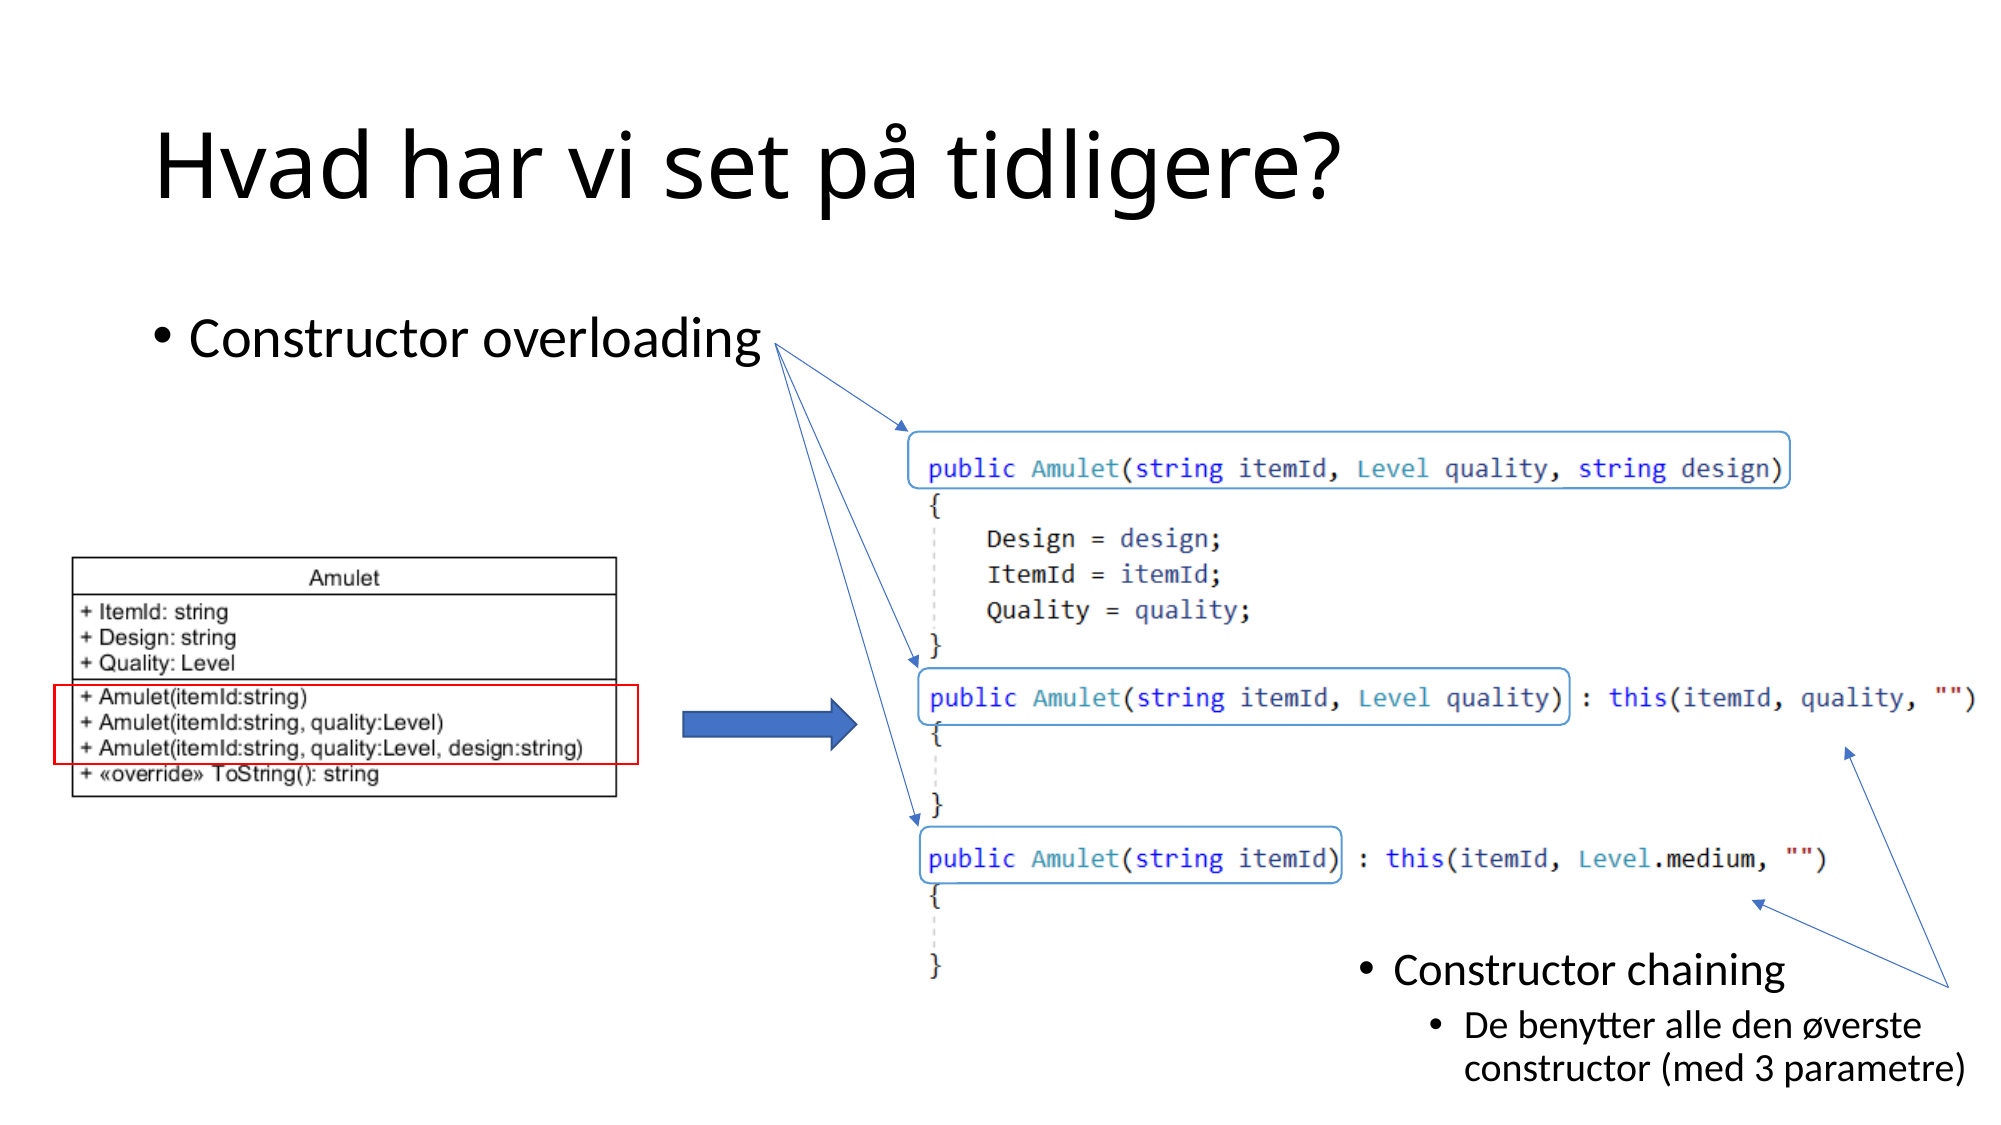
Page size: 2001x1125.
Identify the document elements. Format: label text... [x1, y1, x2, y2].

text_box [1751, 899, 1949, 988]
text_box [774, 343, 919, 827]
text_box [919, 668, 924, 726]
title Hvad har vi set på tidligere? [137, 59, 1863, 278]
text_box Constructor overloading [137, 299, 788, 1014]
text_box [919, 430, 1791, 490]
text_box Constructor chaining De benytter alle den øverste constructor (med 3 parametre) [1343, 938, 2000, 1101]
text_box [918, 827, 924, 883]
picture [70, 553, 645, 811]
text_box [924, 452, 1981, 985]
text_box [53, 684, 70, 765]
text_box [1845, 746, 1949, 899]
